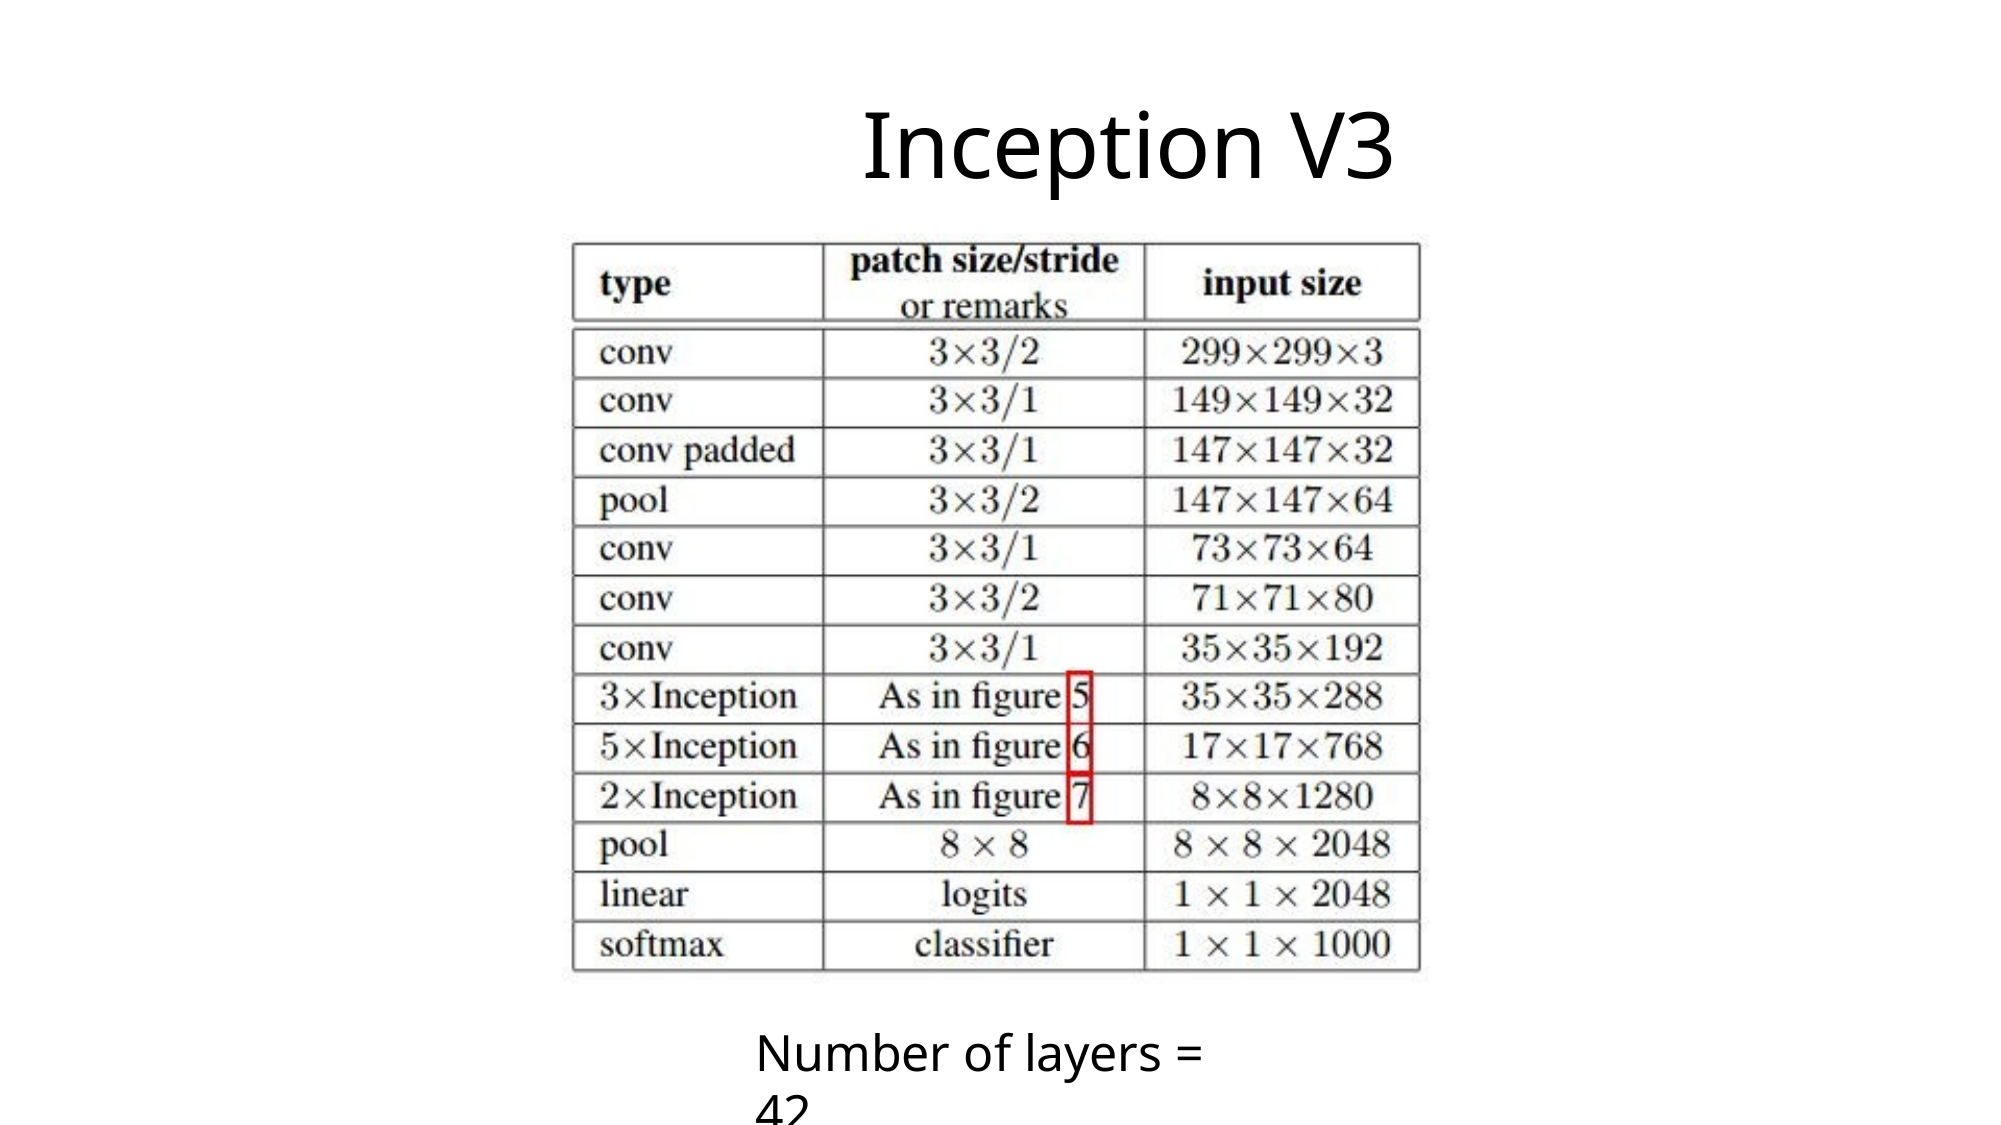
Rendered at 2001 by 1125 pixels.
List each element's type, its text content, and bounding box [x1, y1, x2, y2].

text_box Number of layers = 42 [752, 1018, 1247, 1125]
title Inception V3 [183, 45, 1762, 237]
picture [562, 233, 1438, 986]
